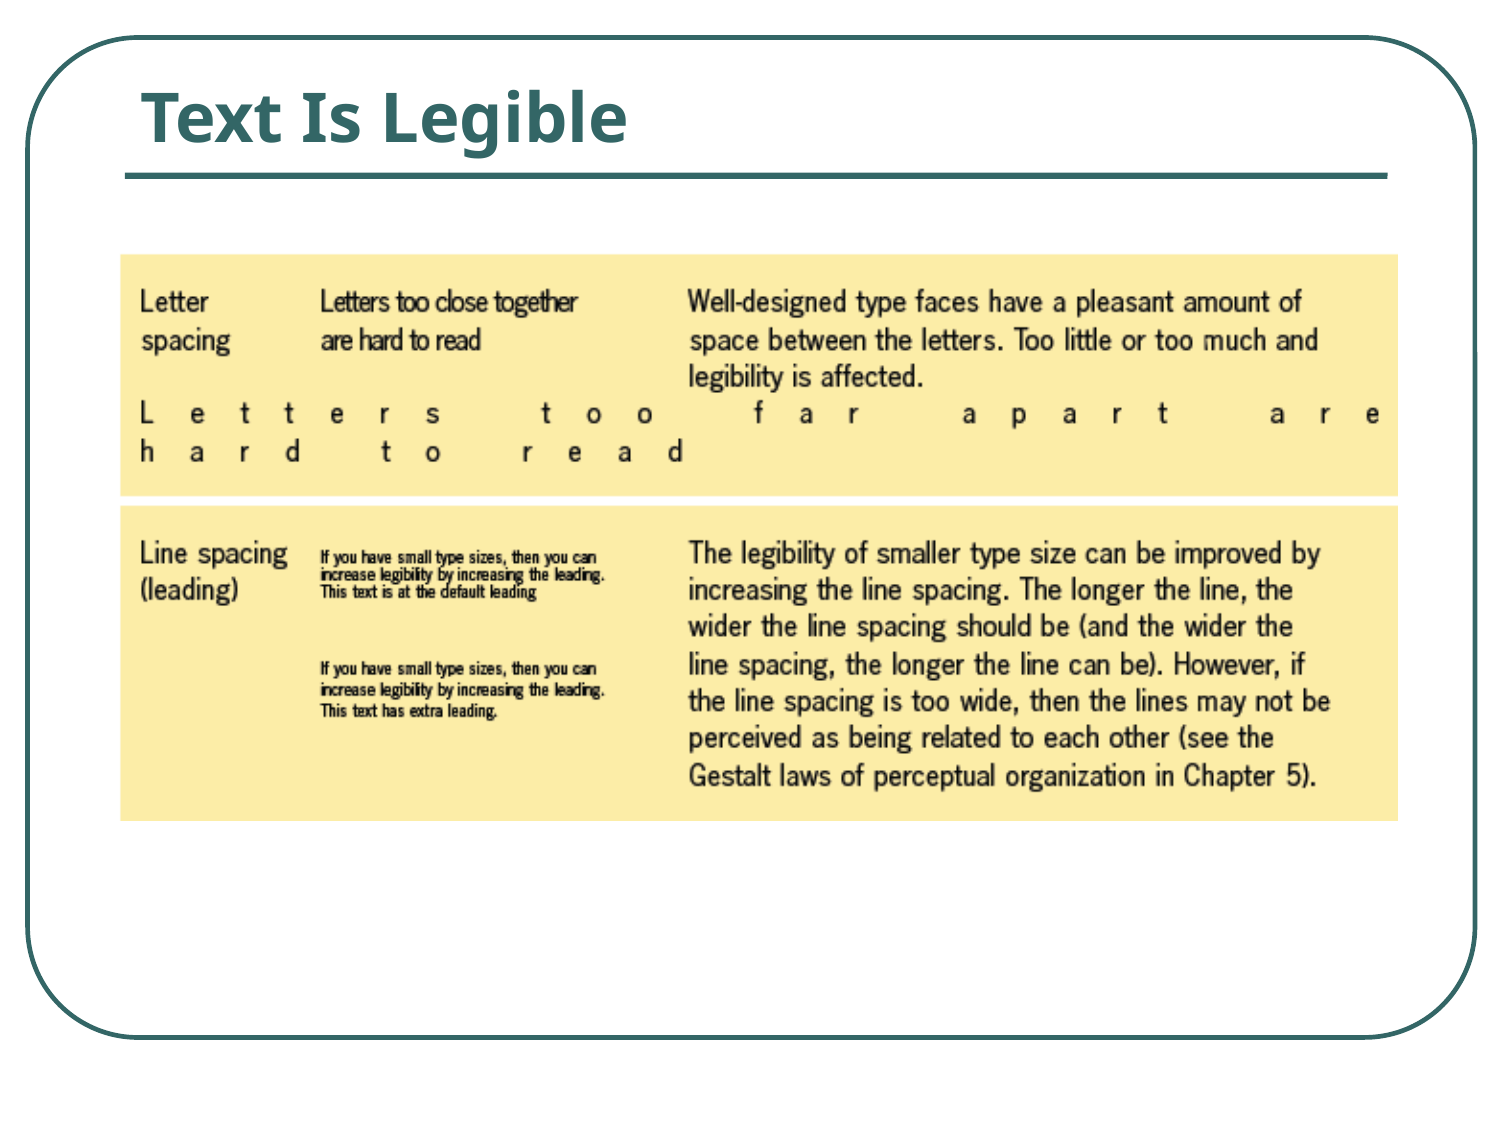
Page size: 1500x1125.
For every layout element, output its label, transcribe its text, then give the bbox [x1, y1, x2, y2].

title Text Is Legible [124, 0, 1388, 165]
picture [116, 248, 1398, 821]
